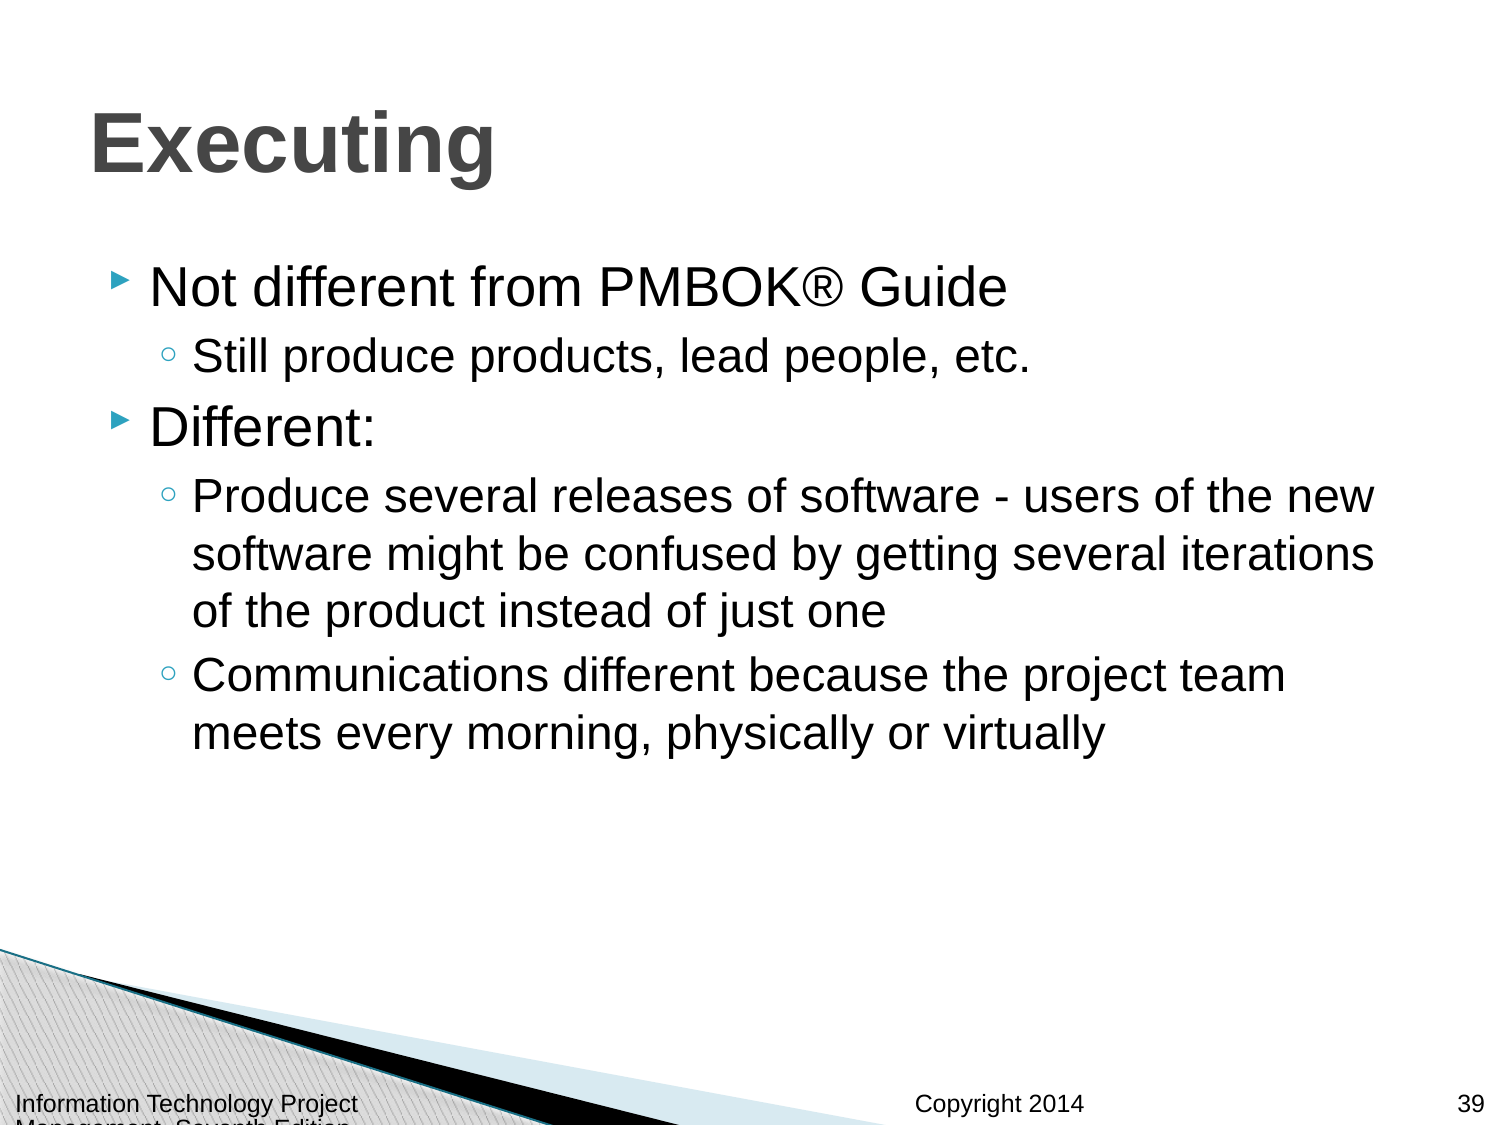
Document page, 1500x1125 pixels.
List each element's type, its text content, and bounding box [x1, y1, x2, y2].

title Executing [75, 45, 1425, 233]
slide_number 39 [1408, 1065, 1500, 1125]
footer Information Technology Project Management, Seventh Edition [0, 1065, 388, 1125]
list Not different from PMBOK® Guide Still produce products, lead people, etc. Different: Produce several releases of software - users of the new software might be confused by getting several iterations of the product instead of just one Communications different because the project team meets every morning, physically or virtually [74, 242, 1426, 986]
